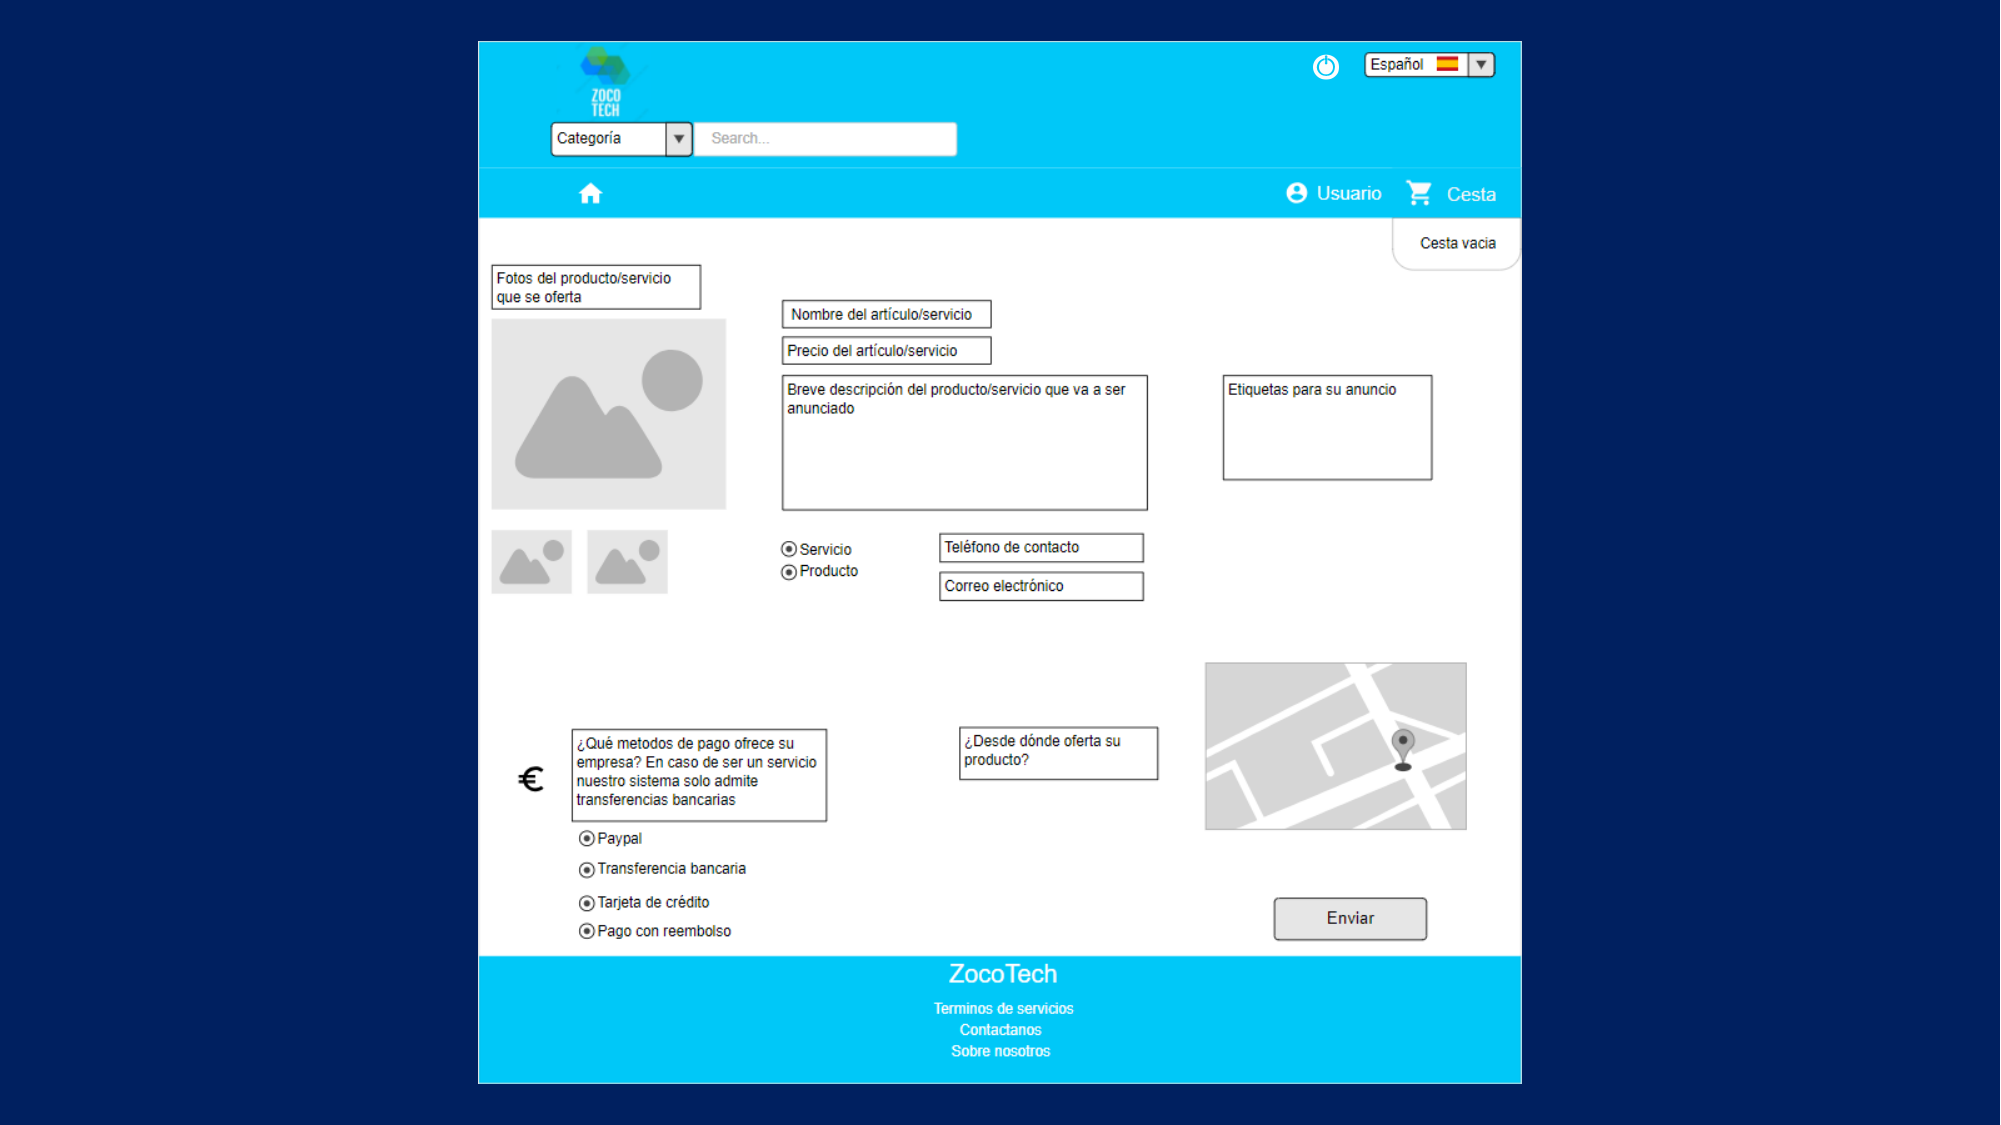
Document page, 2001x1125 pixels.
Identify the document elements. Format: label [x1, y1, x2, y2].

picture [477, 41, 1522, 1084]
